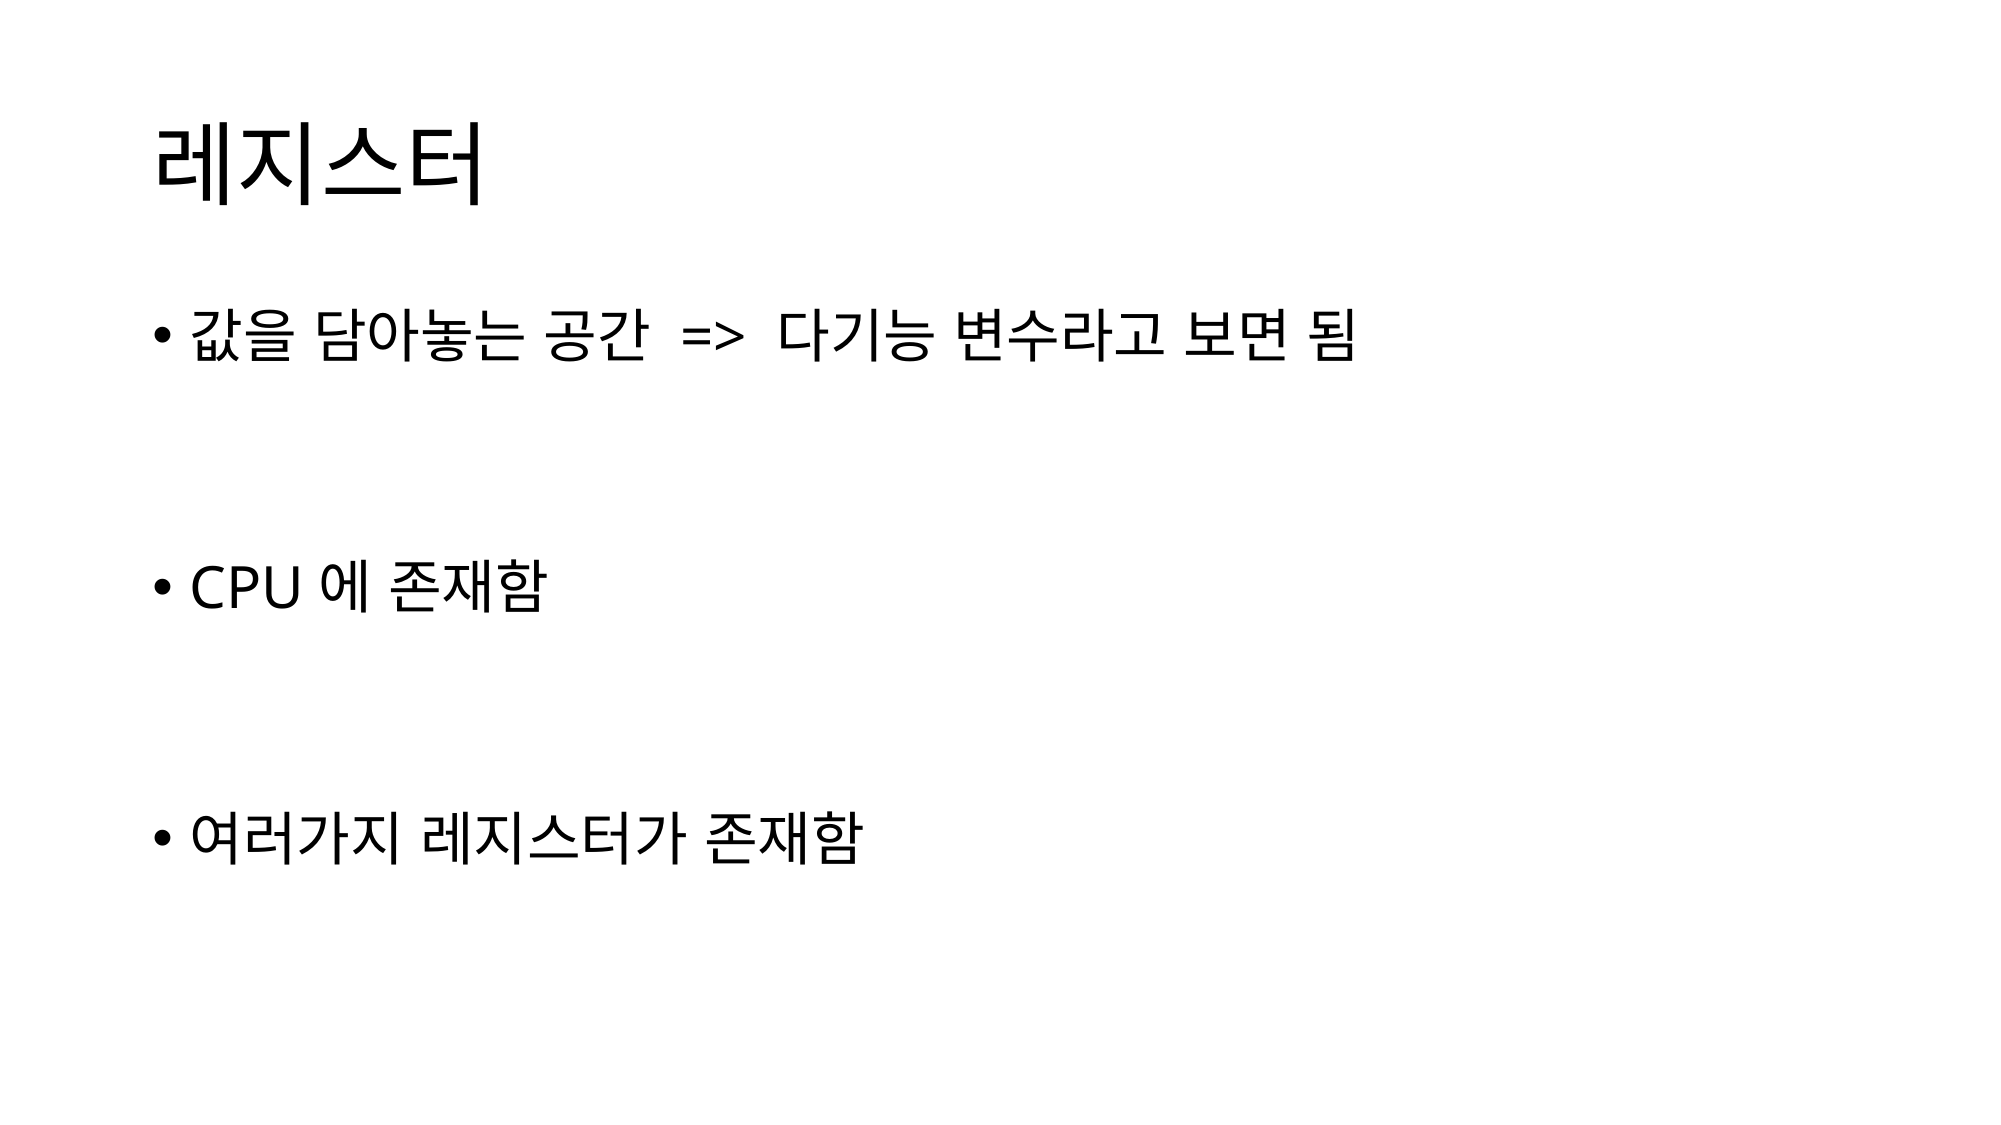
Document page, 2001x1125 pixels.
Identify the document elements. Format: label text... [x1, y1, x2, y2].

title 레지스터 [137, 59, 1863, 278]
list 값을 담아놓는 공간 => 다기능 변수라고 보면 됨 CPU에 존재함 여러가지 레지스터가 존재함 [137, 299, 1863, 1014]
